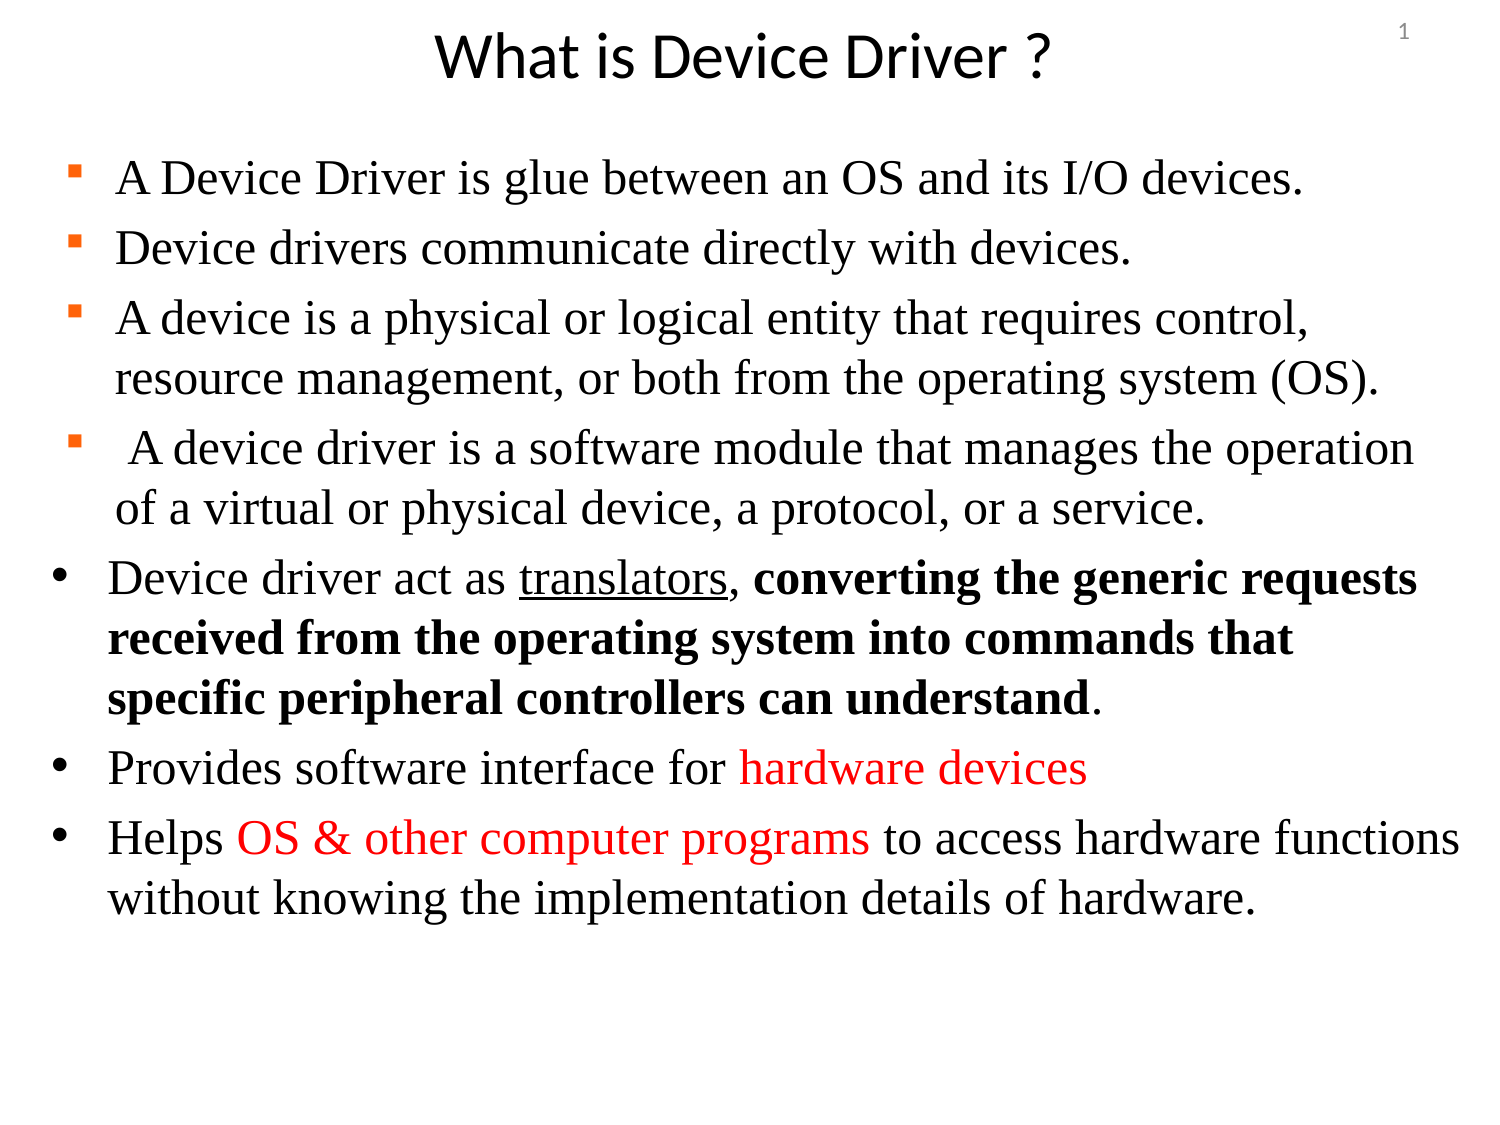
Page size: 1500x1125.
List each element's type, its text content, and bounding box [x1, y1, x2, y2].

title What is Device Driver ? [69, 6, 1420, 100]
slide_number 1 [1250, 3, 1425, 57]
list A Device Driver is glue between an OS and its I/O devices. Device drivers communicate directly with devices. A device is a physical or logical entity that requires control, resource management, or both from the operating system (OS). A device driver is a software module that manages the operation of a virtual or physical device, a protocol, or a service. Device driver act as translators, converting the generic requests received from the operating system into commands that specific peripheral controllers can understand. Provides software interface for hardware devices Helps OS & other computer programs to access hardware functions without knowing the implementation details of hardware. [37, 137, 1475, 1063]
